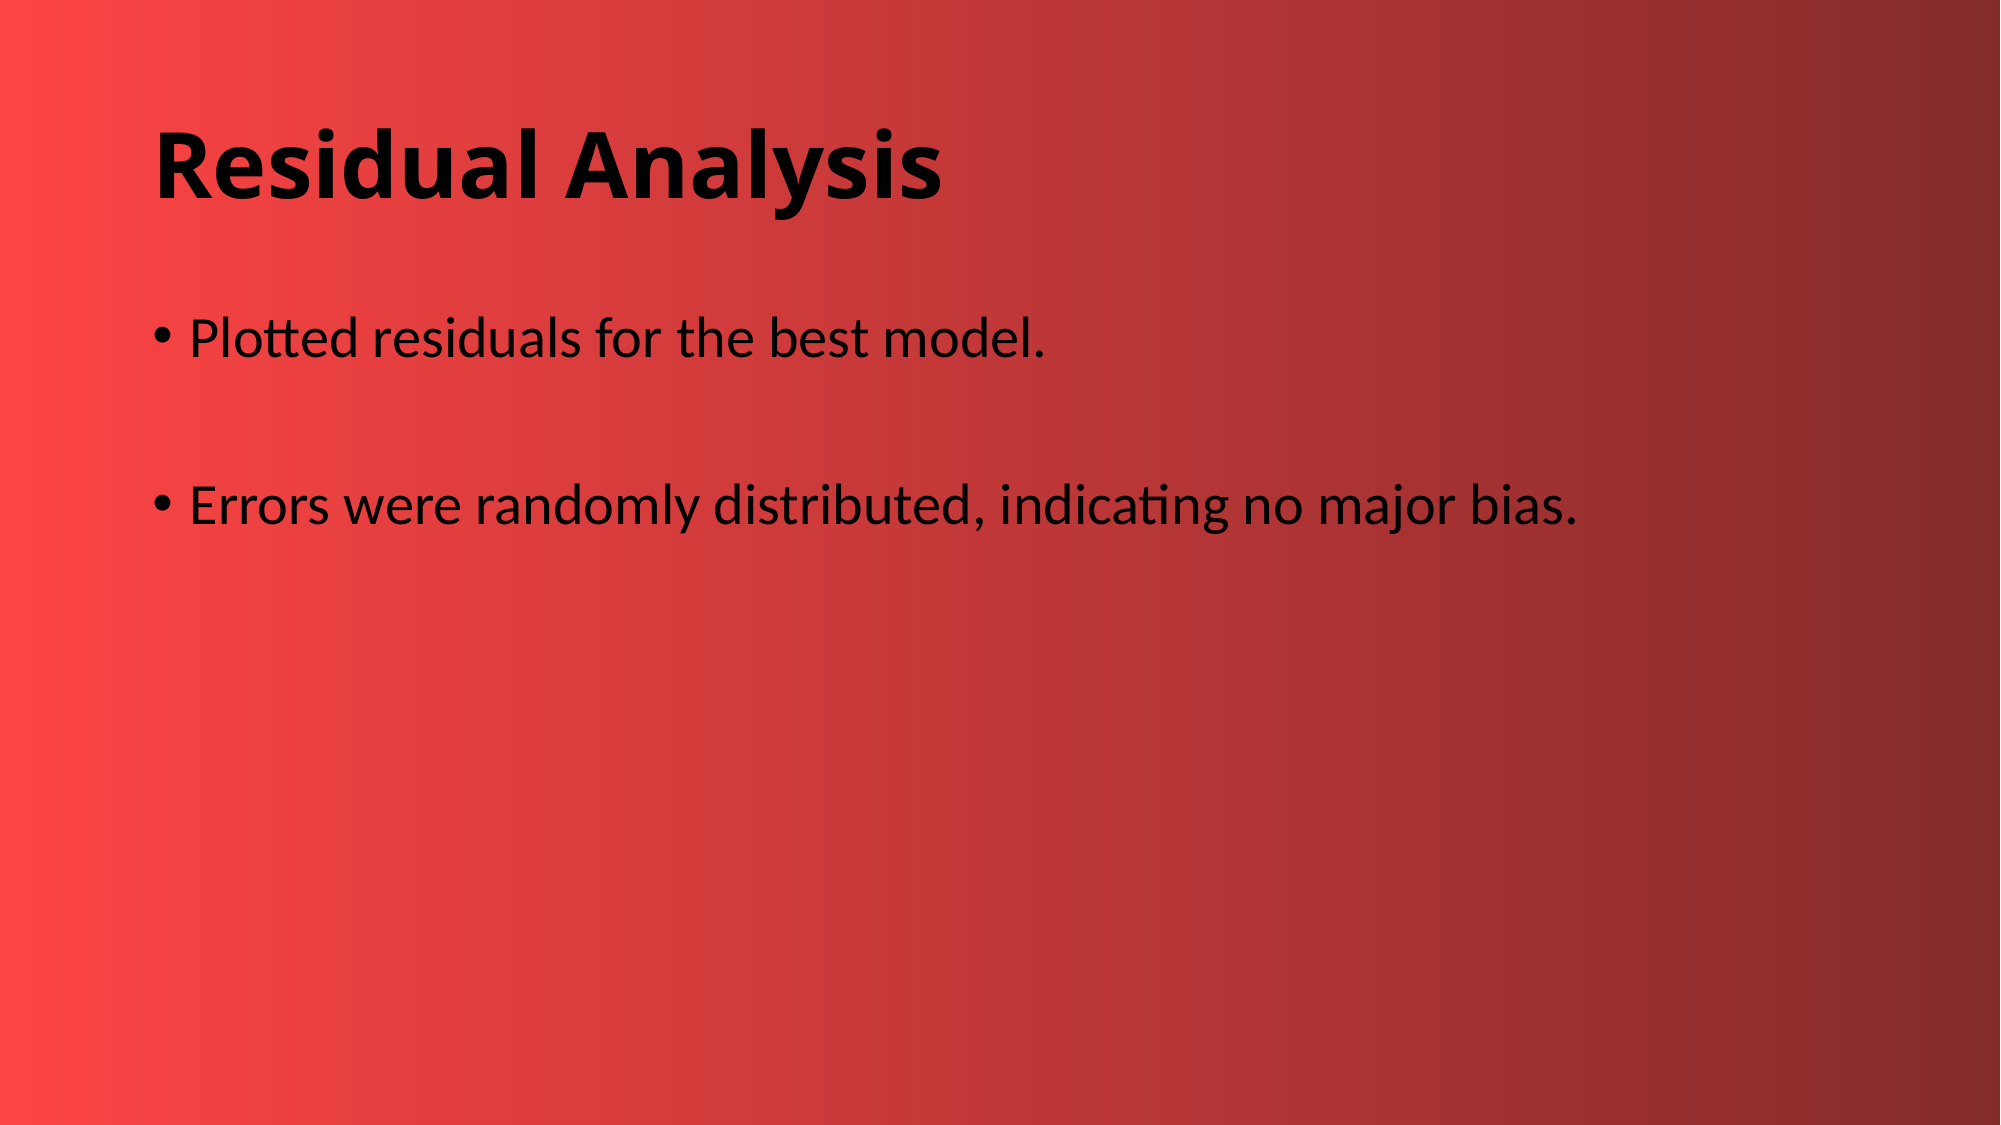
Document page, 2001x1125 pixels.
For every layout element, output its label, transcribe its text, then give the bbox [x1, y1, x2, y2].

list Plotted residuals for the best model. Errors were randomly distributed, indicating no major bias. [137, 299, 1863, 1014]
title Residual Analysis [137, 59, 1863, 278]
